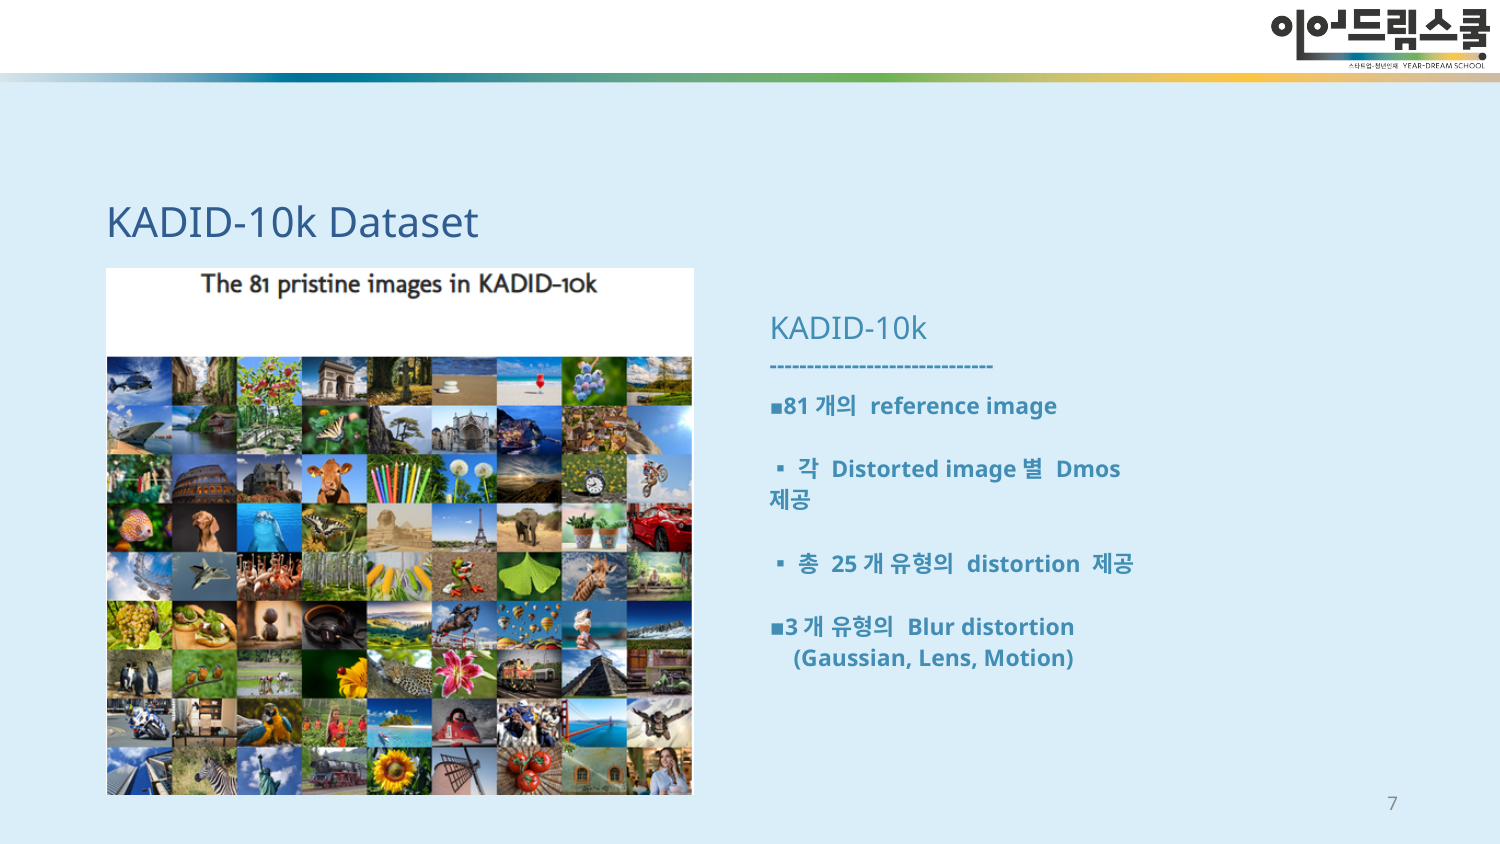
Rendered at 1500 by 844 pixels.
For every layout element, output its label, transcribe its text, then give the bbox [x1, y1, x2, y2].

picture [105, 268, 694, 795]
text_box KADID-10k Dataset [90, 173, 556, 261]
slide_number 7 [1071, 782, 1410, 827]
text_box KADID-10k ------------------------------ ▪81개의 reference image ▪각 Distorted image별 Dmos 제공 ▪총 25개 유형의 distortion 제공 ▪3개 유형의 Blur distortion (Gaussian, Lens, Motion) [754, 288, 1161, 687]
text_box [0, 0, 1500, 83]
